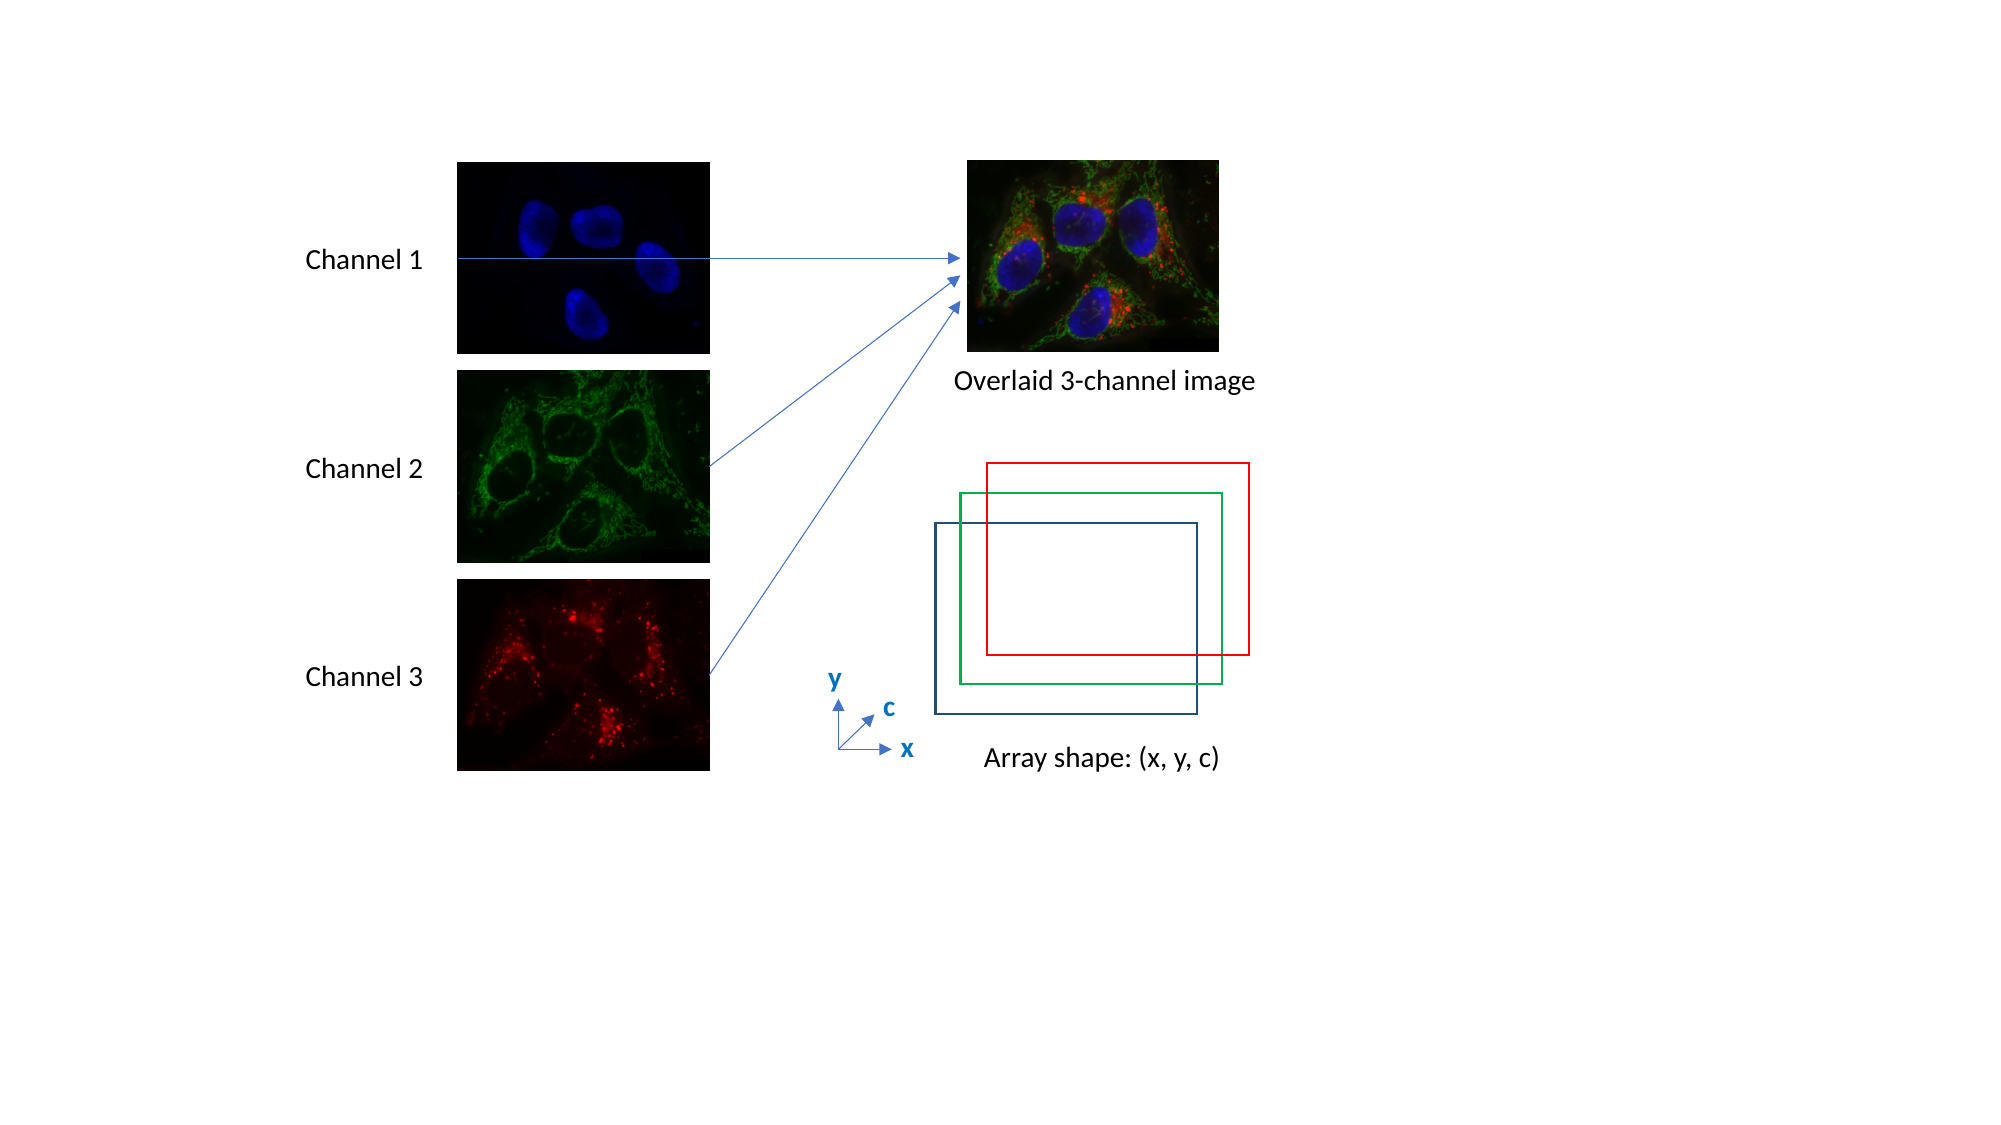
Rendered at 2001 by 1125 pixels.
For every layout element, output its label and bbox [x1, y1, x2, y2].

text_box [289, 160, 1352, 782]
